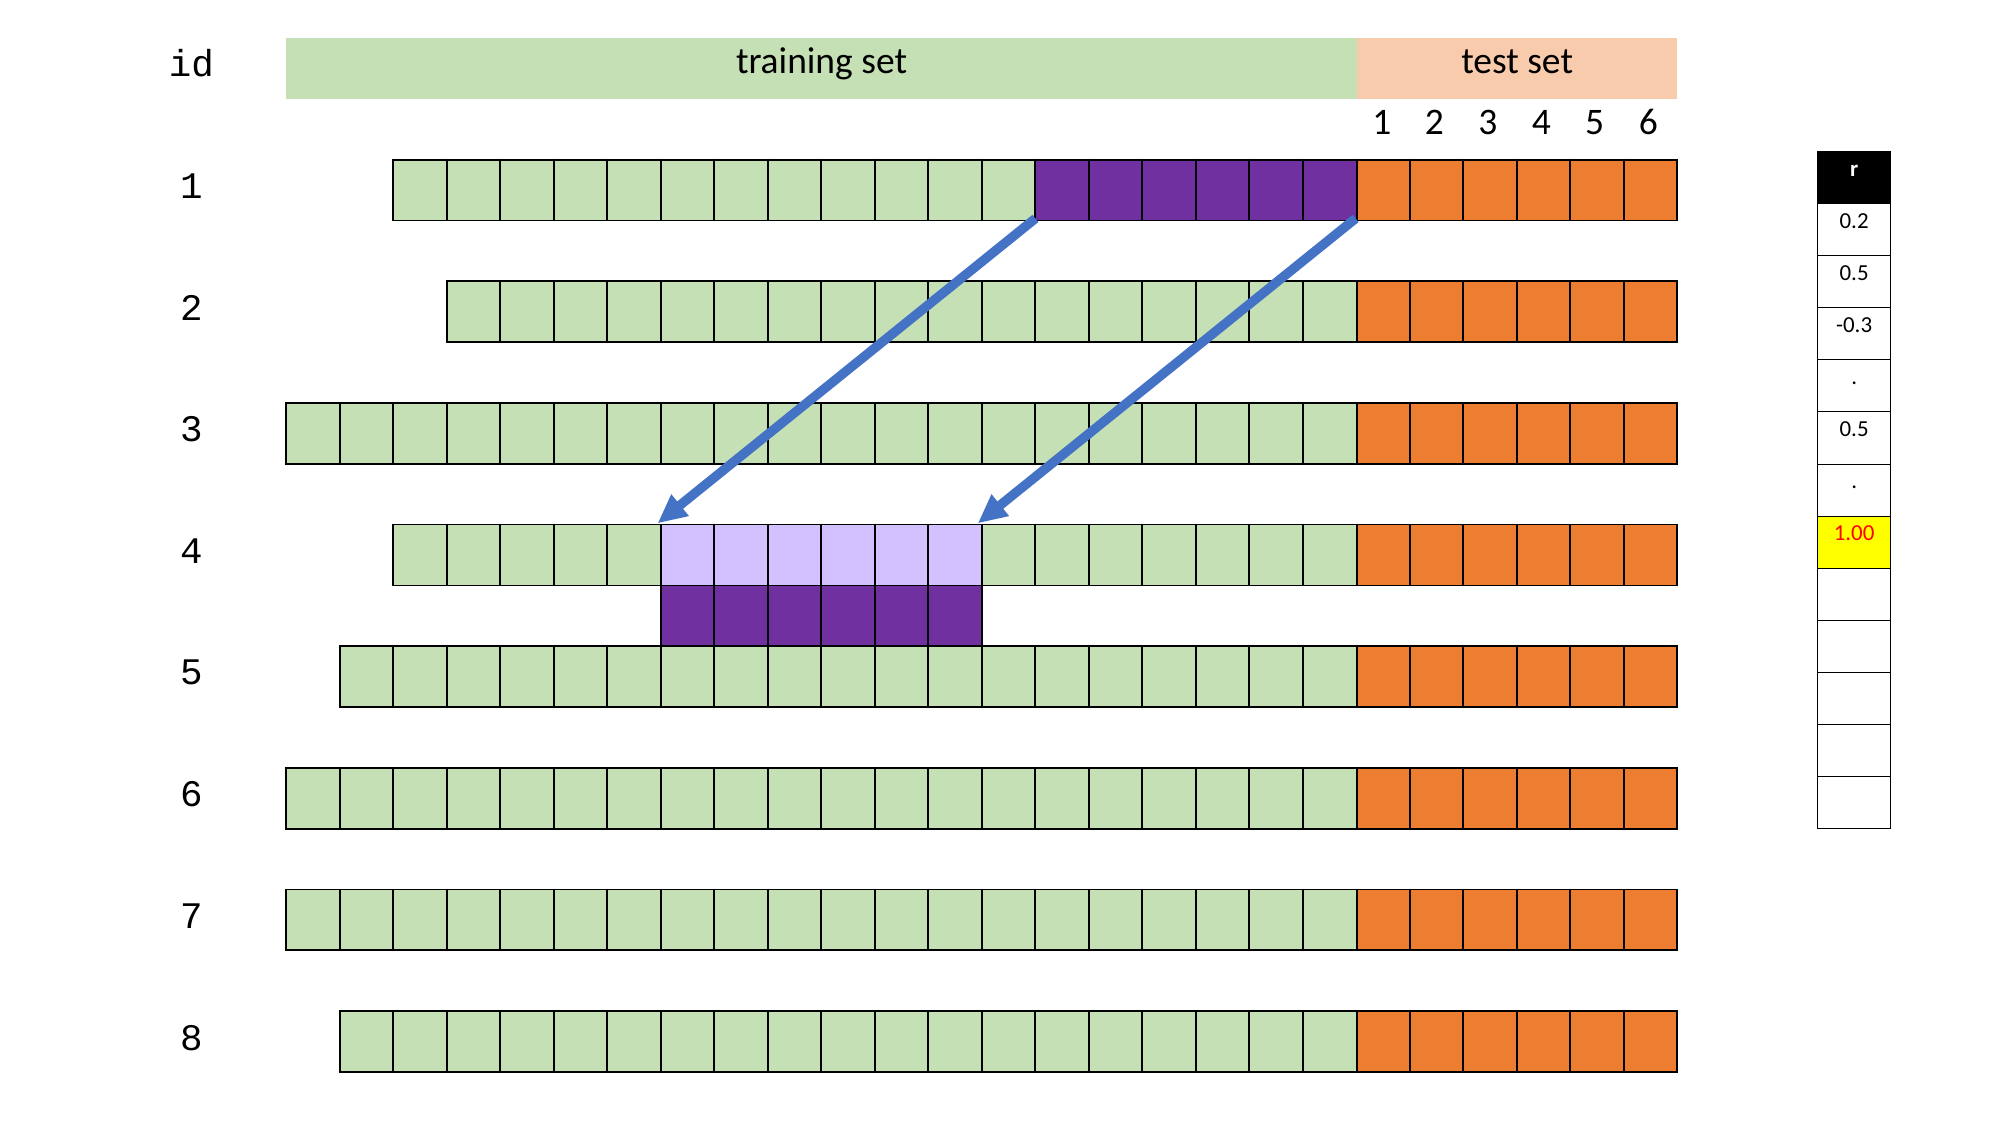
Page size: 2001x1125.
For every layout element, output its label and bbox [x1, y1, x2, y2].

table_cell [1571, 647, 1623, 706]
table_cell [448, 890, 499, 949]
table_cell [555, 647, 606, 706]
table_cell [501, 890, 553, 949]
table_cell [1143, 1012, 1195, 1071]
table_cell [1036, 161, 1088, 218]
table_cell [715, 161, 767, 218]
table_cell [1304, 525, 1356, 585]
table_cell [1358, 647, 1409, 706]
table_cell [769, 769, 820, 828]
table_cell [1818, 204, 1890, 255]
table_cell [1571, 769, 1623, 828]
table_cell [1358, 769, 1409, 828]
table_cell [1358, 161, 1409, 220]
table_cell [929, 161, 981, 218]
table_cell [876, 586, 927, 645]
table_cell [1625, 890, 1676, 949]
table_cell [929, 525, 981, 585]
table_cell [662, 647, 713, 706]
table_cell [448, 282, 499, 341]
table_cell [1304, 465, 1677, 524]
table_cell [1411, 769, 1462, 828]
table_cell [1411, 404, 1462, 463]
table_cell [1090, 525, 1141, 585]
table_cell [341, 647, 392, 706]
table_cell [1090, 890, 1141, 949]
table_cell [608, 647, 660, 706]
table_cell [1197, 769, 1248, 828]
table_cell [822, 890, 874, 949]
table_cell [1036, 769, 1088, 828]
table_cell [608, 404, 658, 463]
table_cell [715, 586, 767, 645]
table_cell [876, 647, 927, 706]
table_cell [1143, 161, 1195, 218]
table_cell [983, 647, 1034, 706]
table_cell [1464, 525, 1516, 585]
table_cell [1411, 282, 1462, 341]
table_cell [1090, 161, 1141, 218]
table_cell [929, 647, 981, 706]
table_cell [1250, 161, 1302, 218]
table_cell [1036, 647, 1088, 706]
table_cell [1818, 465, 1890, 516]
table_cell [1818, 725, 1890, 776]
table_cell [1411, 890, 1462, 949]
table_cell [394, 890, 446, 949]
table_cell [1356, 221, 1677, 280]
table_cell [608, 282, 658, 341]
table_cell [448, 161, 499, 220]
table_cell [715, 890, 767, 949]
table_cell [1358, 525, 1409, 585]
table_cell [501, 525, 553, 585]
table_cell [1250, 769, 1302, 828]
table_cell [715, 525, 767, 585]
table_cell [1358, 1012, 1409, 1071]
table_cell [769, 586, 820, 645]
table_cell [1518, 1012, 1569, 1071]
table_cell [1411, 161, 1462, 220]
table_cell [1625, 525, 1676, 585]
table_cell [448, 404, 499, 463]
table_cell [929, 1012, 981, 1071]
table_cell [394, 1012, 446, 1071]
table_cell [715, 769, 767, 828]
table_cell [1818, 308, 1890, 359]
table_cell [1464, 647, 1516, 706]
table_cell [341, 890, 392, 949]
table_cell [1143, 890, 1195, 949]
table_cell [715, 1012, 767, 1071]
table_cell [1090, 769, 1141, 828]
table_cell [1464, 161, 1516, 220]
table_cell [555, 282, 606, 341]
table_cell [1571, 1012, 1623, 1071]
table_cell [555, 769, 606, 828]
table_cell [501, 404, 553, 463]
table_cell [1464, 890, 1516, 949]
table_cell [929, 890, 981, 949]
table_cell [1818, 569, 1890, 620]
table_cell [1818, 777, 1890, 828]
table_cell [662, 525, 713, 585]
table_cell [983, 586, 1677, 645]
table_cell [822, 647, 874, 706]
table_cell [929, 586, 981, 645]
table_cell [555, 161, 606, 220]
table_cell [715, 647, 767, 706]
table_cell [394, 769, 446, 828]
table_cell [1090, 1012, 1141, 1071]
table_cell [822, 586, 874, 645]
table_cell [876, 161, 927, 218]
table_cell [1625, 282, 1676, 341]
table_cell [876, 1012, 927, 1071]
table_cell [1818, 256, 1890, 307]
table_cell [555, 1012, 606, 1071]
table_cell [1818, 360, 1890, 411]
table_cell [1464, 404, 1516, 463]
table_cell [1197, 890, 1248, 949]
table_cell [822, 161, 874, 218]
table_cell [1358, 404, 1409, 463]
table_cell [1625, 1012, 1676, 1071]
table_cell [662, 586, 713, 645]
table_cell [501, 769, 553, 828]
table_cell [1143, 769, 1195, 828]
table_cell [448, 769, 499, 828]
table_cell [1571, 890, 1623, 949]
table_cell [983, 161, 1034, 218]
table_cell [501, 282, 553, 341]
table_cell [1818, 412, 1890, 464]
table_cell [1625, 769, 1676, 828]
table_cell [448, 525, 499, 585]
table_cell [662, 890, 713, 949]
table_cell [1411, 525, 1462, 585]
table_cell [876, 890, 927, 949]
table_cell [608, 769, 660, 828]
table_cell [1464, 769, 1516, 828]
table_cell [1518, 525, 1569, 585]
table_cell [501, 1012, 553, 1071]
table_cell [394, 525, 446, 585]
table_cell [1518, 404, 1569, 463]
table_cell [876, 525, 927, 585]
table_cell [1518, 161, 1569, 220]
table_cell [287, 404, 339, 463]
table_cell [1143, 525, 1195, 585]
table_cell [1250, 525, 1302, 585]
table_cell [501, 647, 553, 706]
table_cell [555, 525, 606, 585]
text_box [658, 218, 1356, 523]
table_cell [394, 647, 446, 706]
table_cell [555, 404, 606, 463]
table_cell [341, 1012, 392, 1071]
table_cell [341, 769, 392, 828]
table_cell [501, 161, 553, 220]
table_cell [1818, 673, 1890, 724]
table_cell [822, 525, 874, 585]
table_cell [1411, 647, 1462, 706]
table_cell [608, 1012, 660, 1071]
table_cell [1197, 161, 1248, 218]
table_cell [394, 161, 446, 220]
table_cell [1197, 647, 1248, 706]
table_cell [1518, 282, 1569, 341]
table_cell [876, 769, 927, 828]
table_cell [1625, 161, 1676, 220]
table_cell [1250, 647, 1302, 706]
table_cell [287, 890, 339, 949]
table_cell [1571, 282, 1623, 341]
table_cell [1250, 1012, 1302, 1071]
table_cell [341, 404, 392, 463]
table_cell [1625, 404, 1676, 463]
table_cell [1818, 621, 1890, 672]
table_cell [448, 647, 499, 706]
table_cell [1625, 647, 1676, 706]
table_cell [769, 161, 820, 218]
table_cell [133, 99, 1677, 1072]
table_cell [555, 890, 606, 949]
table_cell [1304, 1012, 1356, 1071]
table_cell [1411, 1012, 1462, 1071]
table_cell [1464, 282, 1516, 341]
table_cell [1358, 282, 1409, 341]
table_cell [608, 890, 660, 949]
table_cell [394, 404, 446, 463]
table_cell [983, 769, 1034, 828]
table_header [133, 38, 1677, 99]
table_cell [1197, 1012, 1248, 1071]
table_cell [1571, 404, 1623, 463]
table_cell [1356, 343, 1677, 402]
table_cell [608, 161, 660, 220]
table_cell [983, 525, 1034, 585]
table_cell [1036, 525, 1088, 585]
table_cell [769, 647, 820, 706]
table_cell [1571, 161, 1623, 220]
table_cell [822, 769, 874, 828]
table_cell [1818, 517, 1890, 568]
table_cell [448, 1012, 499, 1071]
table_header [1818, 152, 1890, 203]
table_cell [769, 890, 820, 949]
table_cell [608, 525, 660, 585]
table_cell [1197, 525, 1248, 585]
table_cell [1464, 1012, 1516, 1071]
table_cell [1358, 890, 1409, 949]
table_cell [769, 1012, 820, 1071]
table_cell [1304, 890, 1356, 949]
table_cell [1518, 769, 1569, 828]
table_cell [1518, 890, 1569, 949]
table_cell [662, 769, 713, 828]
table_cell [1143, 647, 1195, 706]
table_cell [1036, 890, 1088, 949]
table_cell [929, 769, 981, 828]
table_cell [1304, 161, 1356, 218]
table_cell [1250, 890, 1302, 949]
table_cell [983, 1012, 1034, 1071]
table_cell [1518, 647, 1569, 706]
table_cell [769, 525, 820, 585]
table_cell [287, 769, 339, 828]
table_cell [1090, 647, 1141, 706]
table_cell [1036, 1012, 1088, 1071]
table_cell [662, 1012, 713, 1071]
table_cell [1304, 769, 1356, 828]
table_cell [983, 890, 1034, 949]
table_cell [822, 1012, 874, 1071]
table_cell [1304, 647, 1356, 706]
table_cell [1571, 525, 1623, 585]
table_cell [662, 161, 713, 218]
